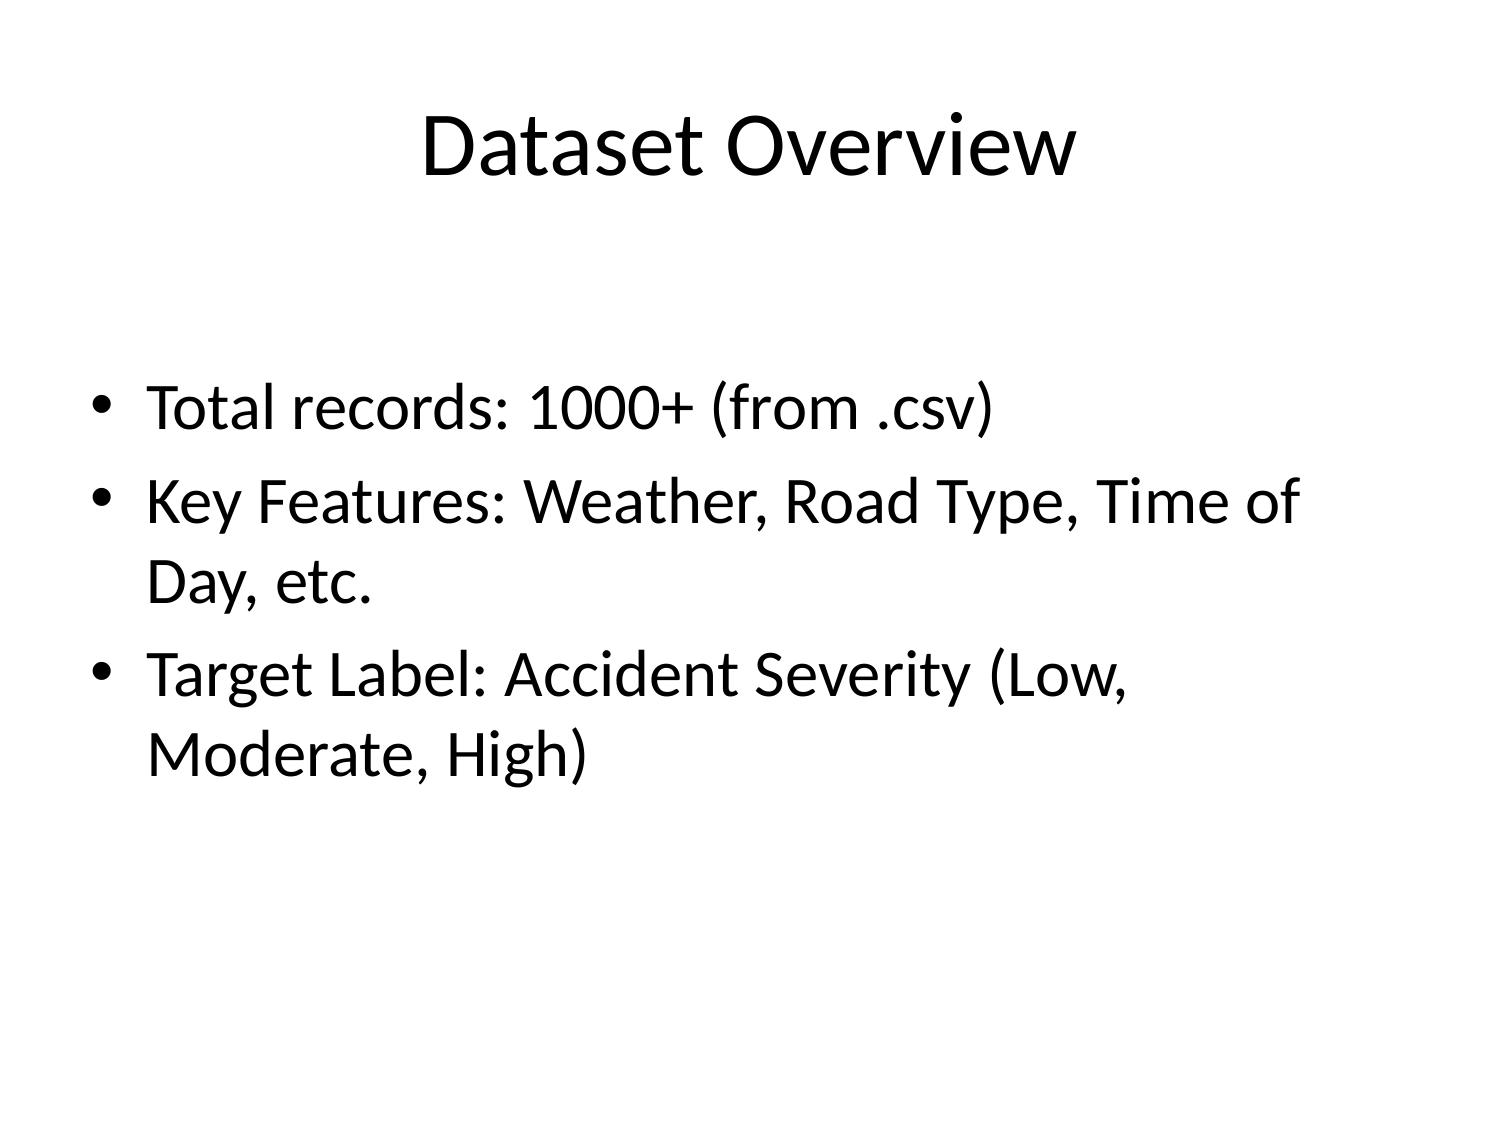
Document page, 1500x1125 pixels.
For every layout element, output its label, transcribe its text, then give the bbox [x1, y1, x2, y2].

title Dataset Overview [75, 45, 1425, 233]
list Total records: 1000+ (from .csv) Key Features: Weather, Road Type, Time of Day, etc. Target Label: Accident Severity (Low, Moderate, High) [75, 262, 1425, 1005]
